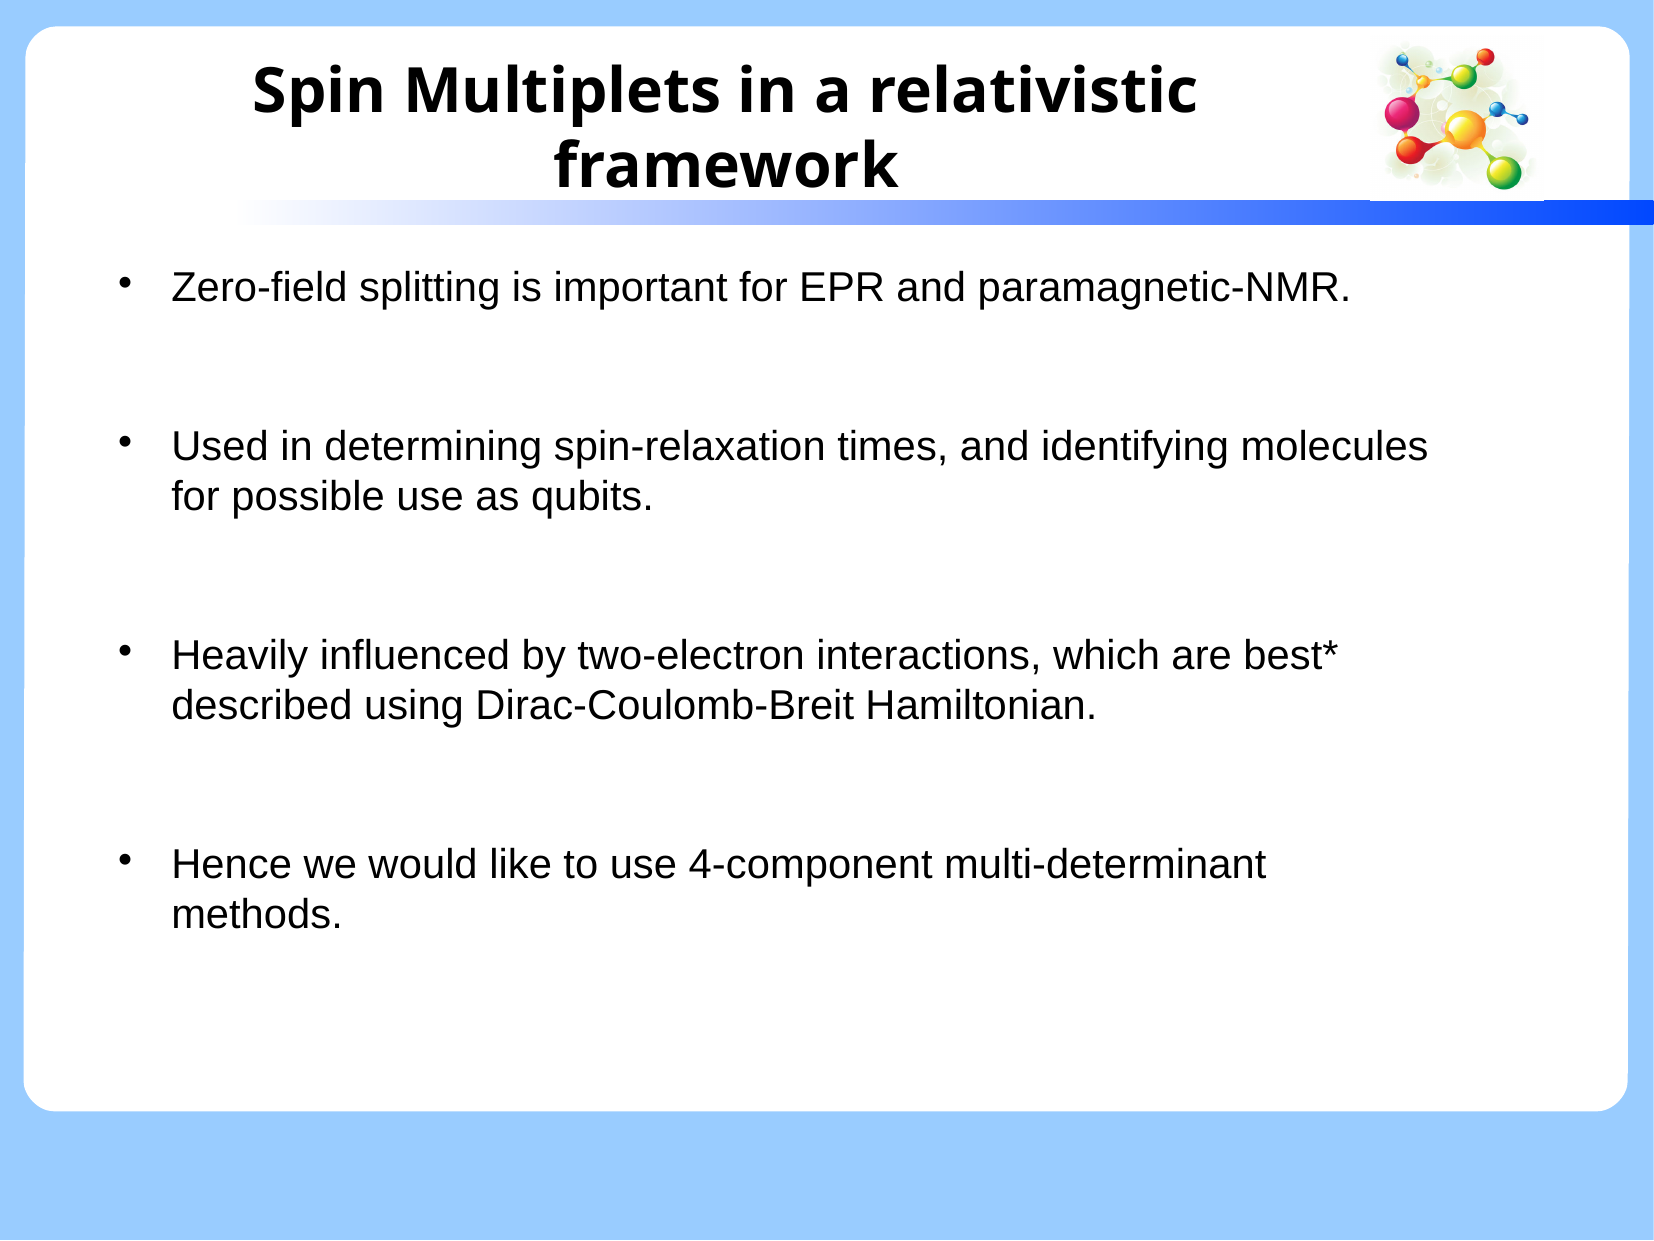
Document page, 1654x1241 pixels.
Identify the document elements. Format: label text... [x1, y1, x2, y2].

text_box [790, 201, 794, 224]
text_box [956, 201, 961, 224]
text_box Zero-field splitting is important for EPR and paramagnetic-NMR. Used in determining spin-relaxation times, and identifying molecules for possible use as qubits. Heavily influenced by two-electron interactions, which are best* described using Dirac-Coulomb-Breit Hamiltonian. Hence we would like to use 4-component multi-determinant methods. [100, 259, 1435, 1096]
text_box [873, 201, 877, 224]
text_box Spin Multiplets in a relativistic framework [82, 49, 1364, 201]
picture [1369, 35, 1544, 201]
